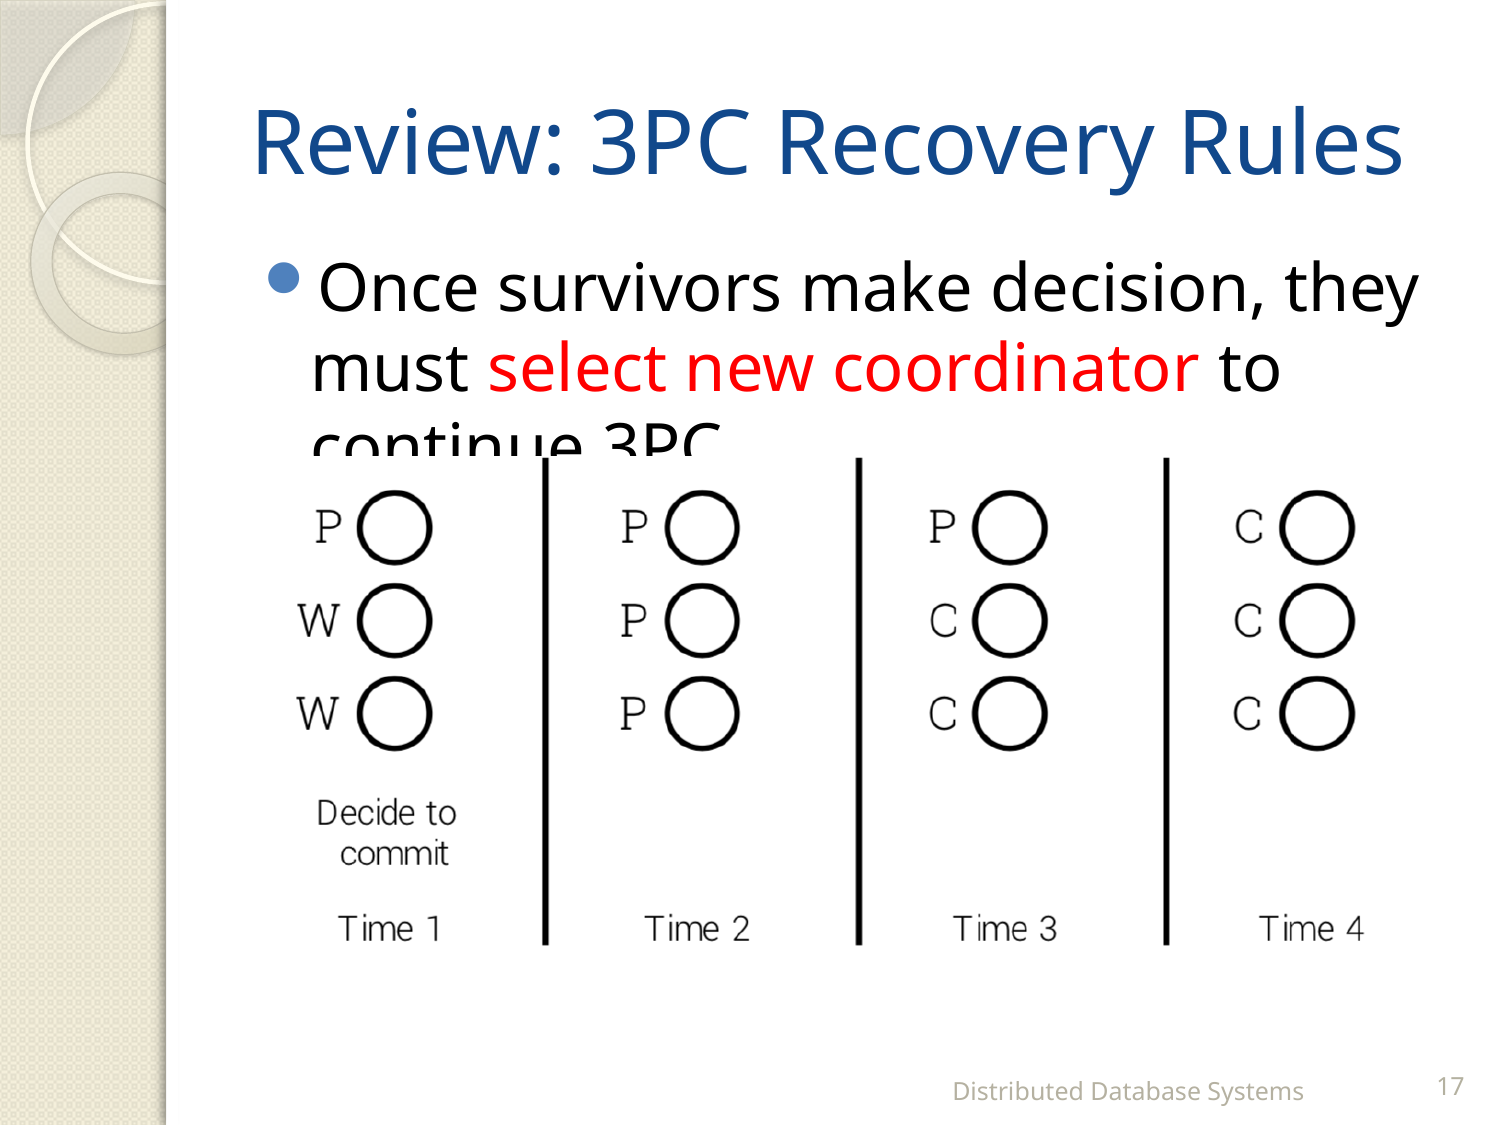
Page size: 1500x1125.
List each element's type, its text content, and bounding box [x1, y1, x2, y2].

slide_number 17 [1413, 1034, 1488, 1113]
title Review: 3PC Recovery Rules [235, 45, 1466, 233]
list Once survivors make decision, they must select new coordinator to continue 3PC [235, 237, 1466, 1025]
picture [253, 455, 1440, 979]
footer Distributed Database Systems [937, 1034, 1413, 1113]
